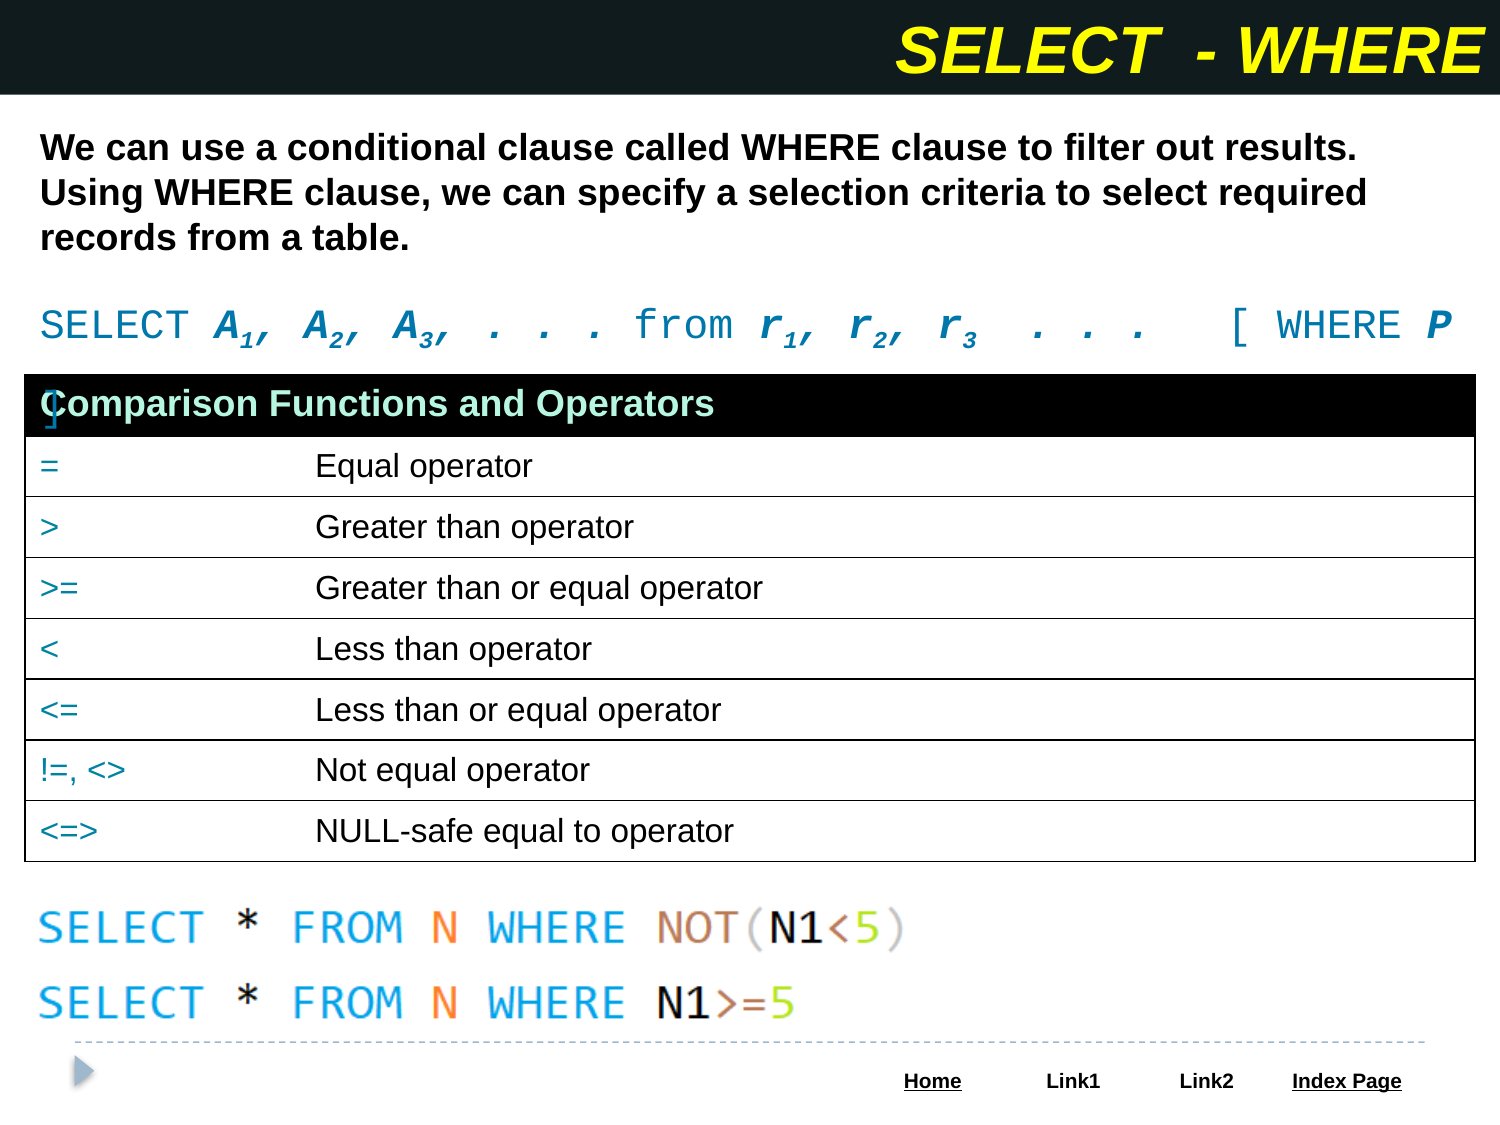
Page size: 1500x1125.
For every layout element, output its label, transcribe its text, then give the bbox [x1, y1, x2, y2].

table_cell >= [26, 558, 300, 618]
text_box SELECT - WHERE [0, 0, 1500, 95]
table_cell NULL-safe equal to operator [300, 801, 1474, 861]
table_cell Greater than operator [300, 497, 1474, 557]
table_cell Equal operator [300, 437, 1474, 496]
table_cell <= [26, 680, 300, 739]
table_cell <=> [26, 801, 300, 861]
table_cell > [26, 497, 300, 557]
table_cell Less than or equal operator [300, 680, 1474, 739]
text_box We can use a conditional clause called WHERE clause to filter out results. Using WHERE clause, we can specify a selection criteria to select required records from a table. [24, 115, 1475, 260]
text_box SELECT A1, A2, A3, . . . from r1, r2, r3 . . . [ WHERE P ] [24, 260, 1475, 436]
table_cell !=, <> [26, 741, 300, 800]
table_cell Less than operator [300, 619, 1474, 678]
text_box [29, 902, 910, 1025]
table_cell Not equal operator [300, 741, 1474, 800]
table_cell Greater than or equal operator [300, 558, 1474, 618]
table_cell < [26, 619, 300, 678]
table_cell = [26, 437, 300, 496]
